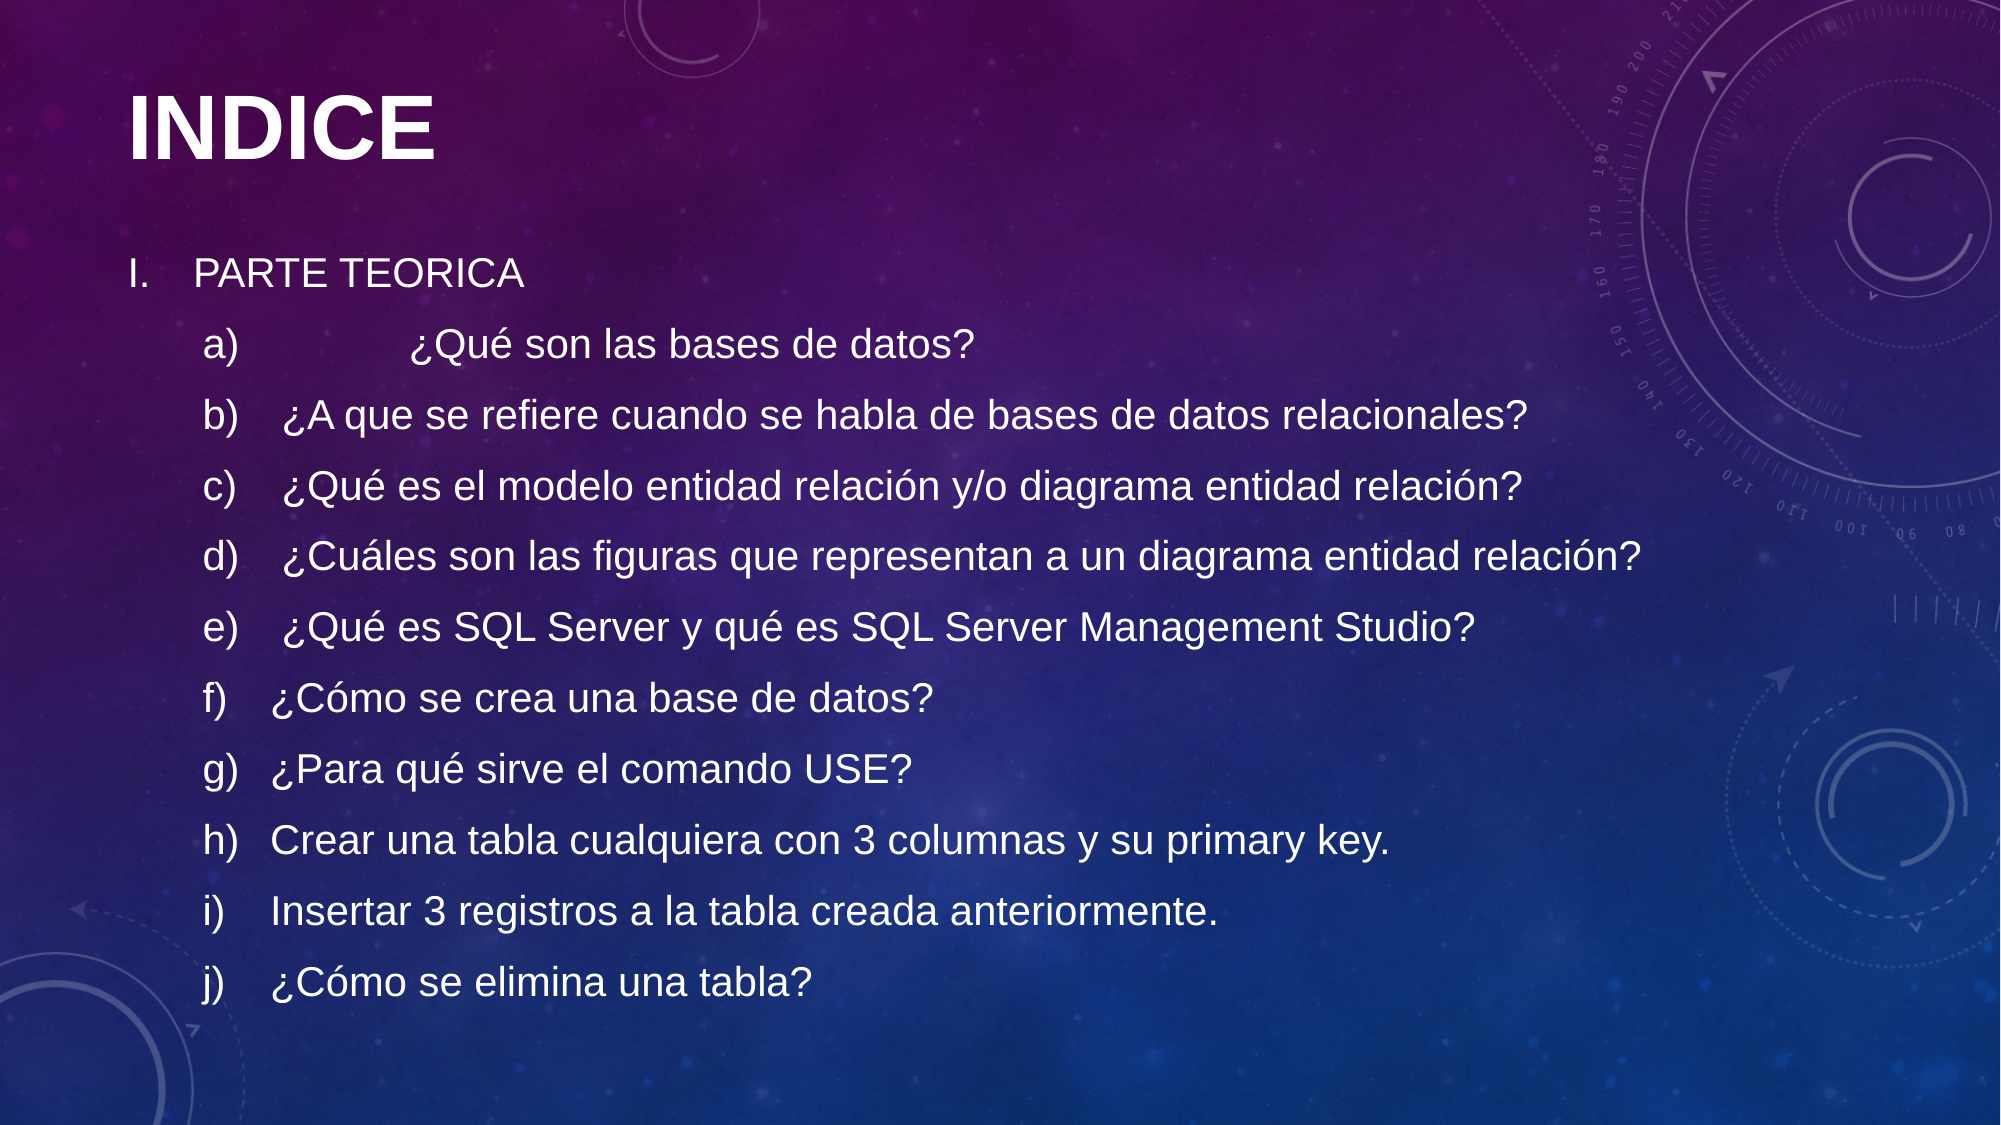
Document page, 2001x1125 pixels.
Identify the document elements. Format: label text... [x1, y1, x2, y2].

list PARTE TEORICA ¿Qué son las bases de datos? ¿A que se refiere cuando se habla de bases de datos relacionales? ¿Qué es el modelo entidad relación y/o diagrama entidad relación? ¿Cuáles son las figuras que representan a un diagrama entidad relación? ¿Qué es SQL Server y qué es SQL Server Management Studio? ¿Cómo se crea una base de datos? ¿Para qué sirve el comando USE? Crear una tabla cualquiera con 3 columnas y su primary key. Insertar 3 registros a la tabla creada anteriormente. ¿Cómo se elimina una tabla? [112, 245, 1775, 1005]
picture [0, 0, 2001, 1125]
title INDICE [112, 54, 1775, 192]
